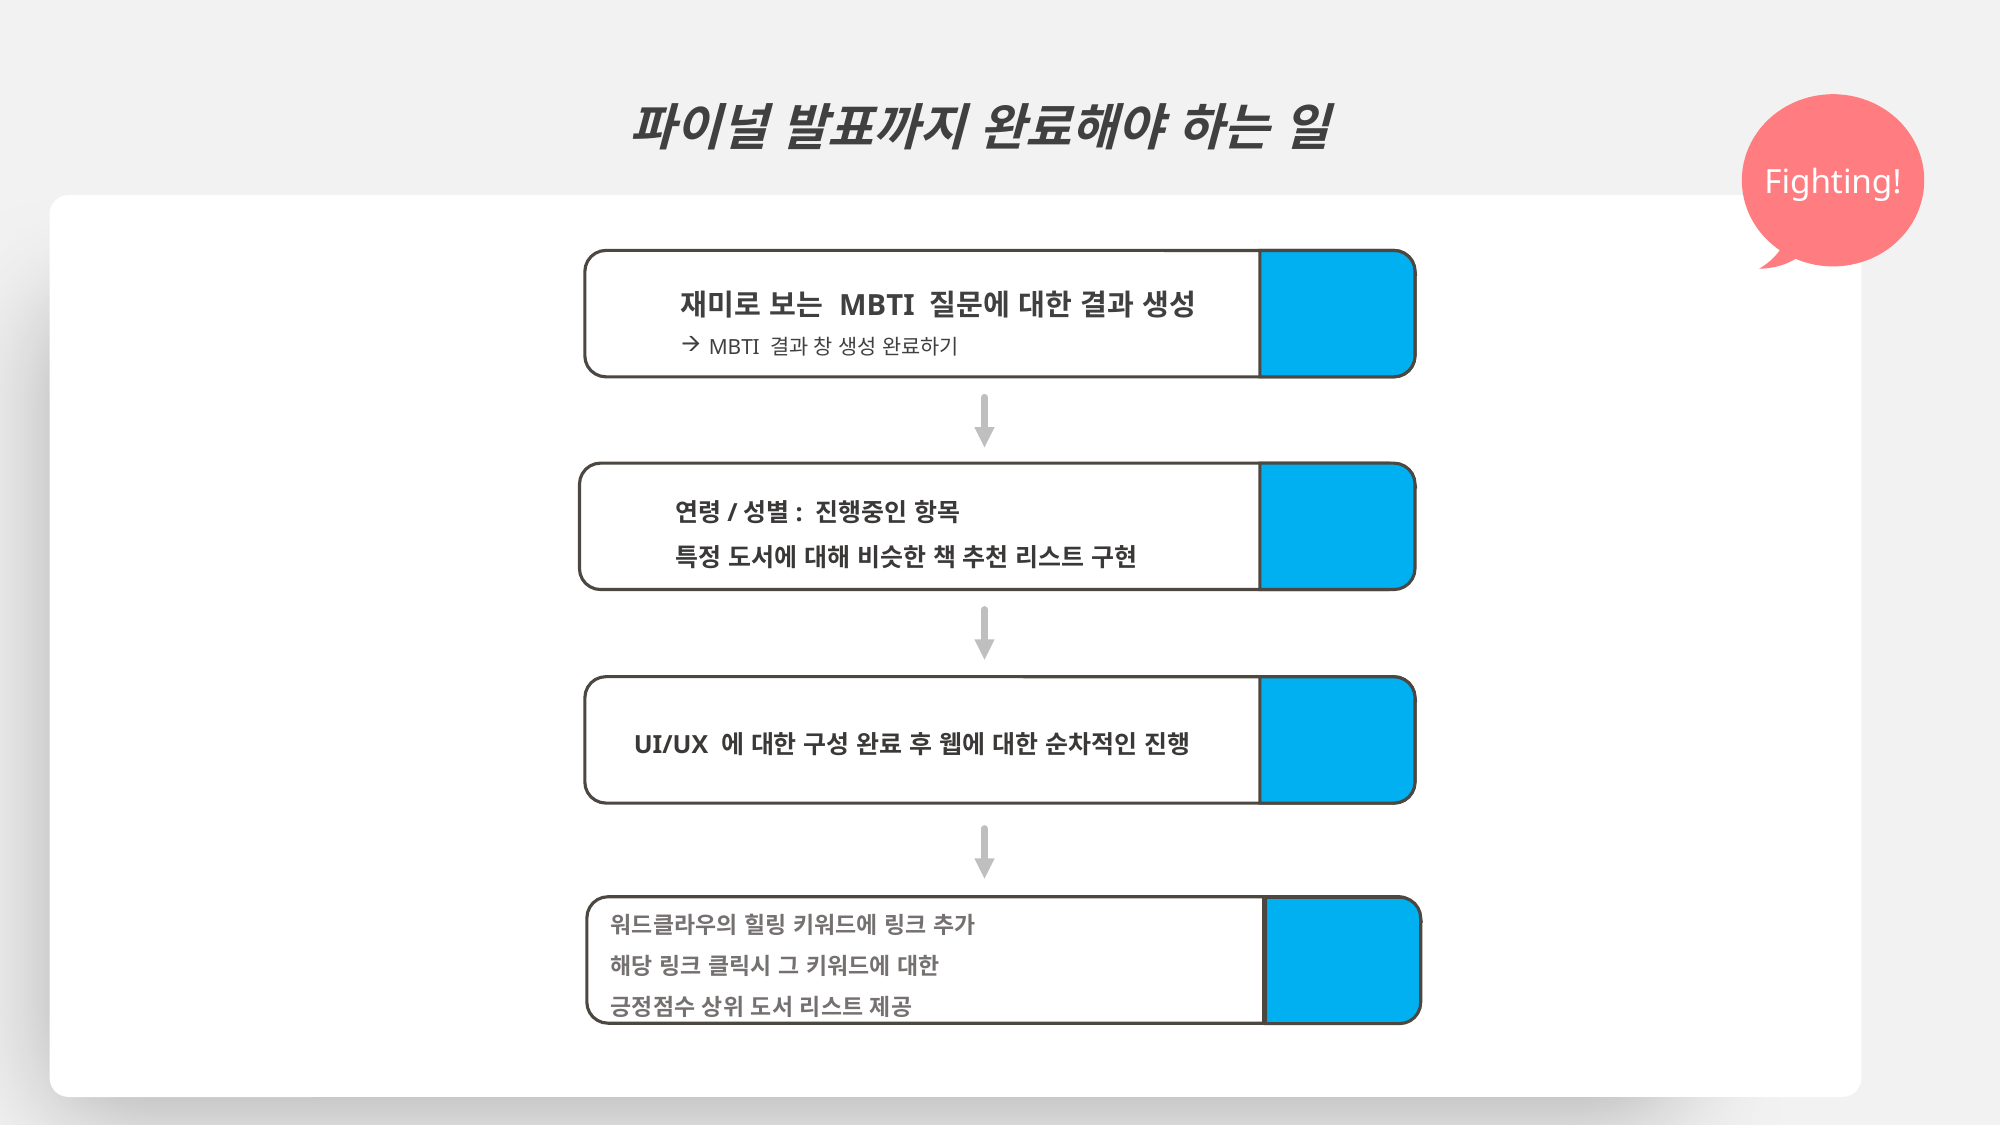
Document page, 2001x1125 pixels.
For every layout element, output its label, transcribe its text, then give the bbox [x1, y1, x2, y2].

text_box 워드클라우의 힐링 키워드에 링크 추가 해당 링크 클릭시 그 키워드에 대한 긍정점수 상위 도서 리스트 제공 [520, 889, 1531, 1068]
text_box 연령/성별: 진행중인 항목 특정 도서에 대해 비슷한 책 추천 리스트 구현 [578, 462, 1258, 591]
text_box [1258, 462, 1417, 591]
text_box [1741, 94, 1925, 269]
text_box [1264, 896, 1423, 1025]
text_box [583, 675, 1258, 805]
text_box [1258, 249, 1417, 378]
text_box [1258, 675, 1417, 805]
text_box [48, 193, 1863, 1099]
text_box 재미로 보는 MBTI 질문에 대한 결과 생성 MBTI 결과 창 생성 완료하기 [583, 249, 1258, 378]
text_box UI/UX 에 대한 구성 완료 후 웹에 대한 순차적인 진행 [619, 720, 1366, 806]
text_box 파이널 발표까지 완료해야 하는 일 [558, 58, 1416, 163]
